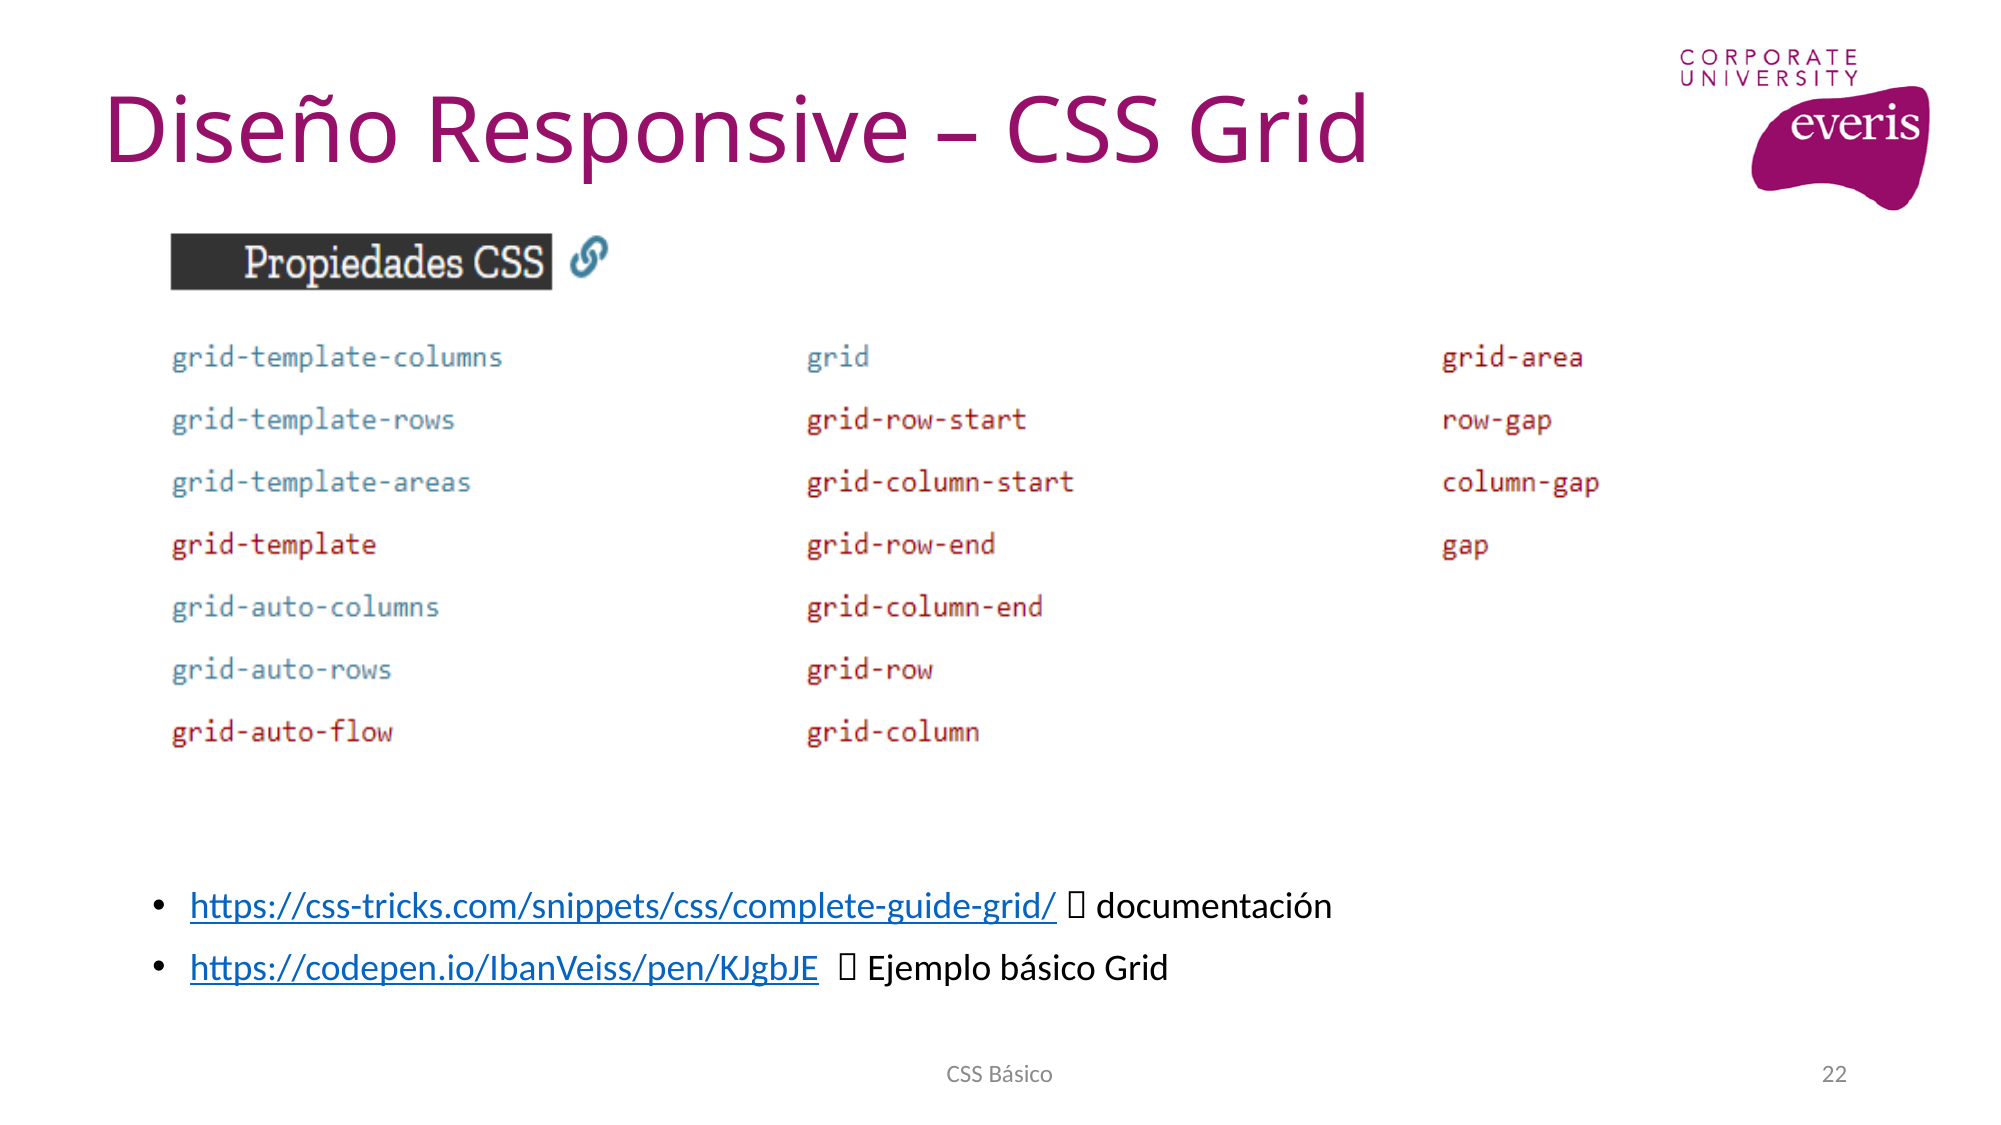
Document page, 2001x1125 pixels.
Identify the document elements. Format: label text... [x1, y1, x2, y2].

text_box Diseño Responsive – CSS Grid [87, 23, 1813, 242]
list [137, 772, 988, 1014]
list https://css-tricks.com/snippets/css/complete-guide-grid/  documentación https://codepen.io/IbanVeiss/pen/KJgbJE  Ejemplo básico Grid [988, 879, 1836, 1014]
picture [137, 32, 1952, 772]
slide_number 22 [1412, 1042, 1863, 1103]
footer CSS Básico [662, 1042, 1338, 1103]
